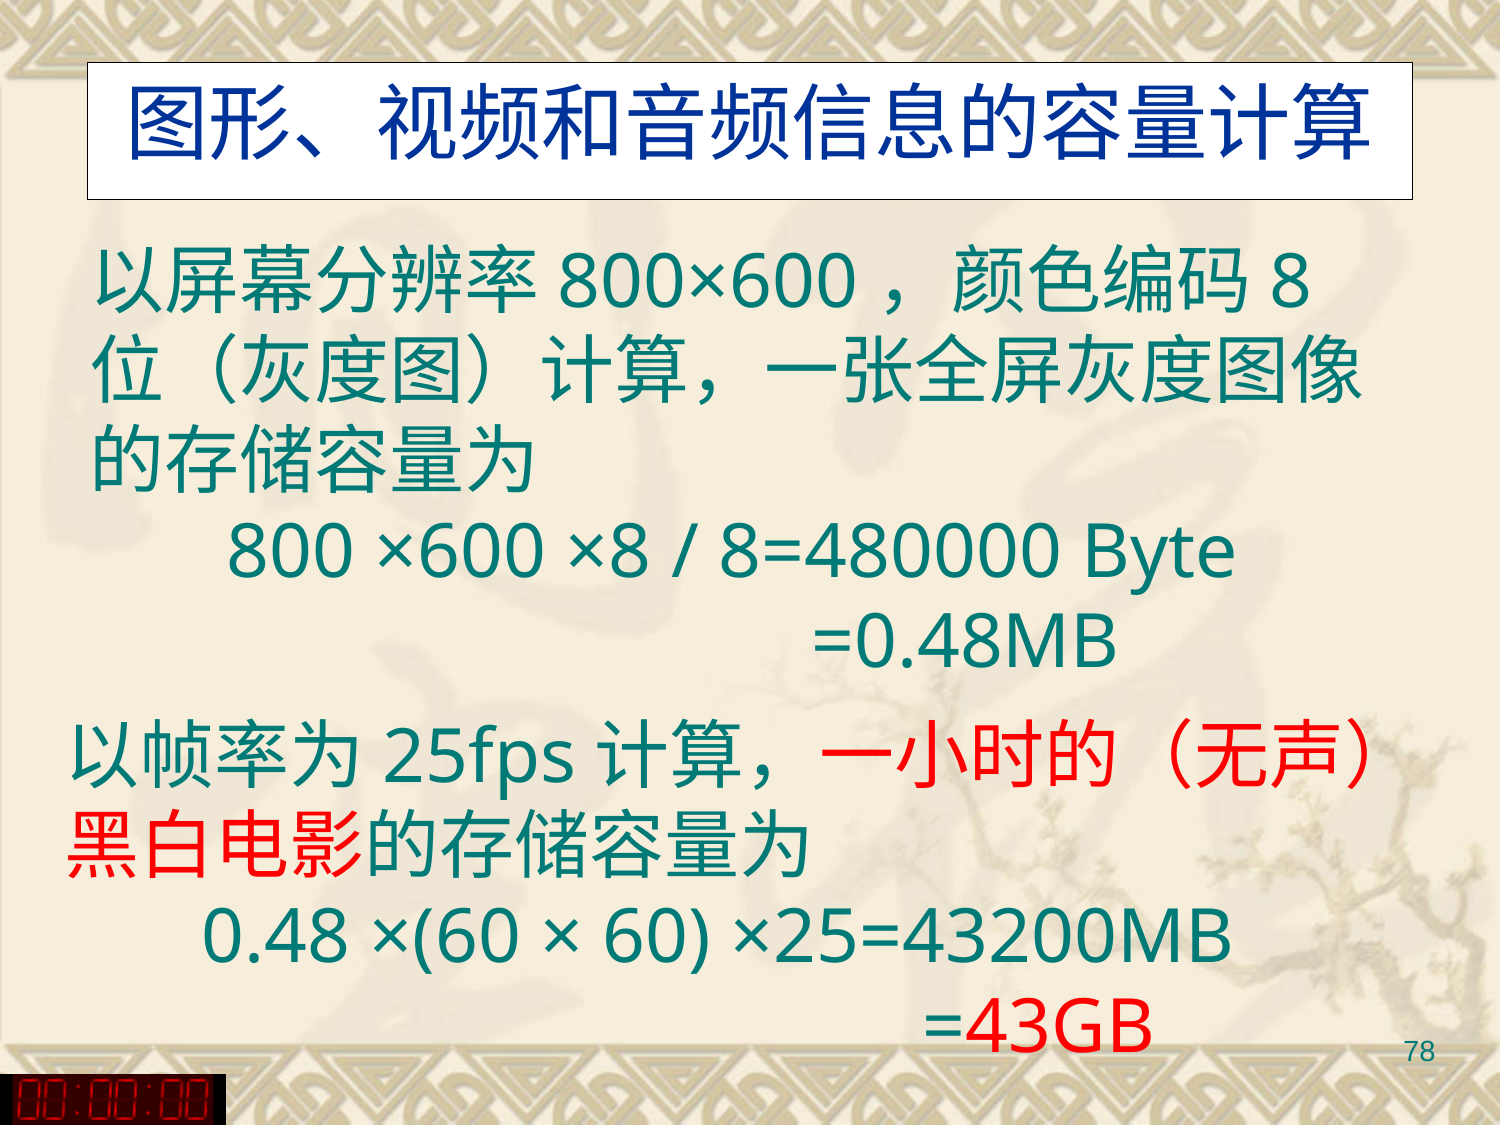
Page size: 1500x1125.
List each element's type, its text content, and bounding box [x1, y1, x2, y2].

slide_number 78 [1074, 1024, 1451, 1103]
picture [0, 0, 1500, 1125]
text_box 以帧率为25fps计算，一小时的（无声）黑白电影的存储容量为 0.48 ×(60 × 60) ×25=43200MB =43GB [50, 699, 1438, 1075]
title 图形、视频和音频信息的容量计算 [87, 62, 1413, 200]
text_box 以屏幕分辨率800×600，颜色编码8位（灰度图）计算，一张全屏灰度图像的存储容量为 800 ×600 ×8 / 8=480000 Byte =0.48MB [75, 224, 1388, 690]
